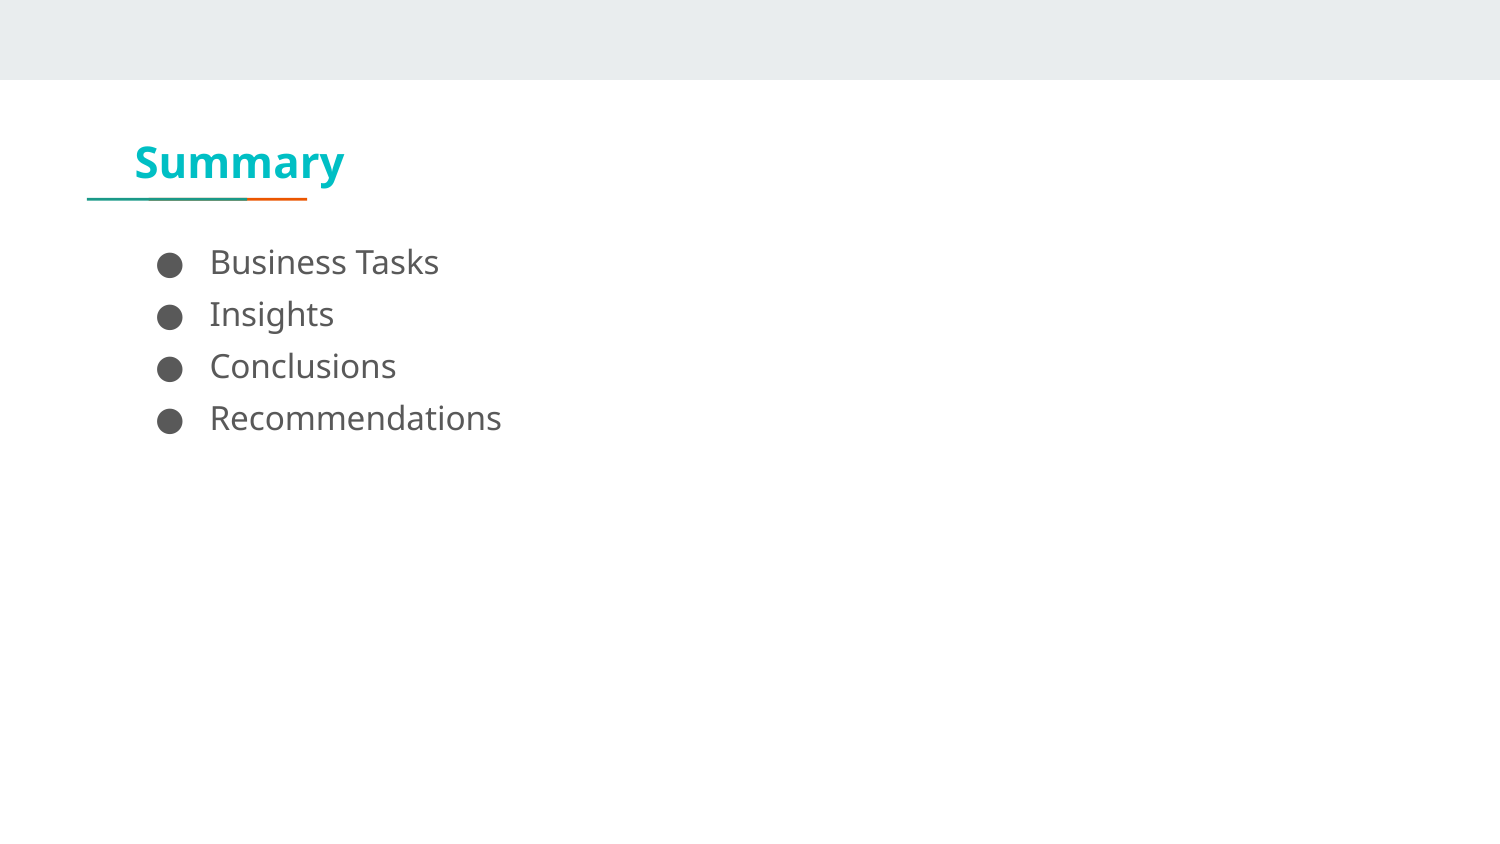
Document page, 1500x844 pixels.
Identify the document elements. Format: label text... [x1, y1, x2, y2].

text_box Summary [119, 111, 612, 203]
list Business Tasks Insights Conclusions Recommendations [119, 217, 1217, 741]
